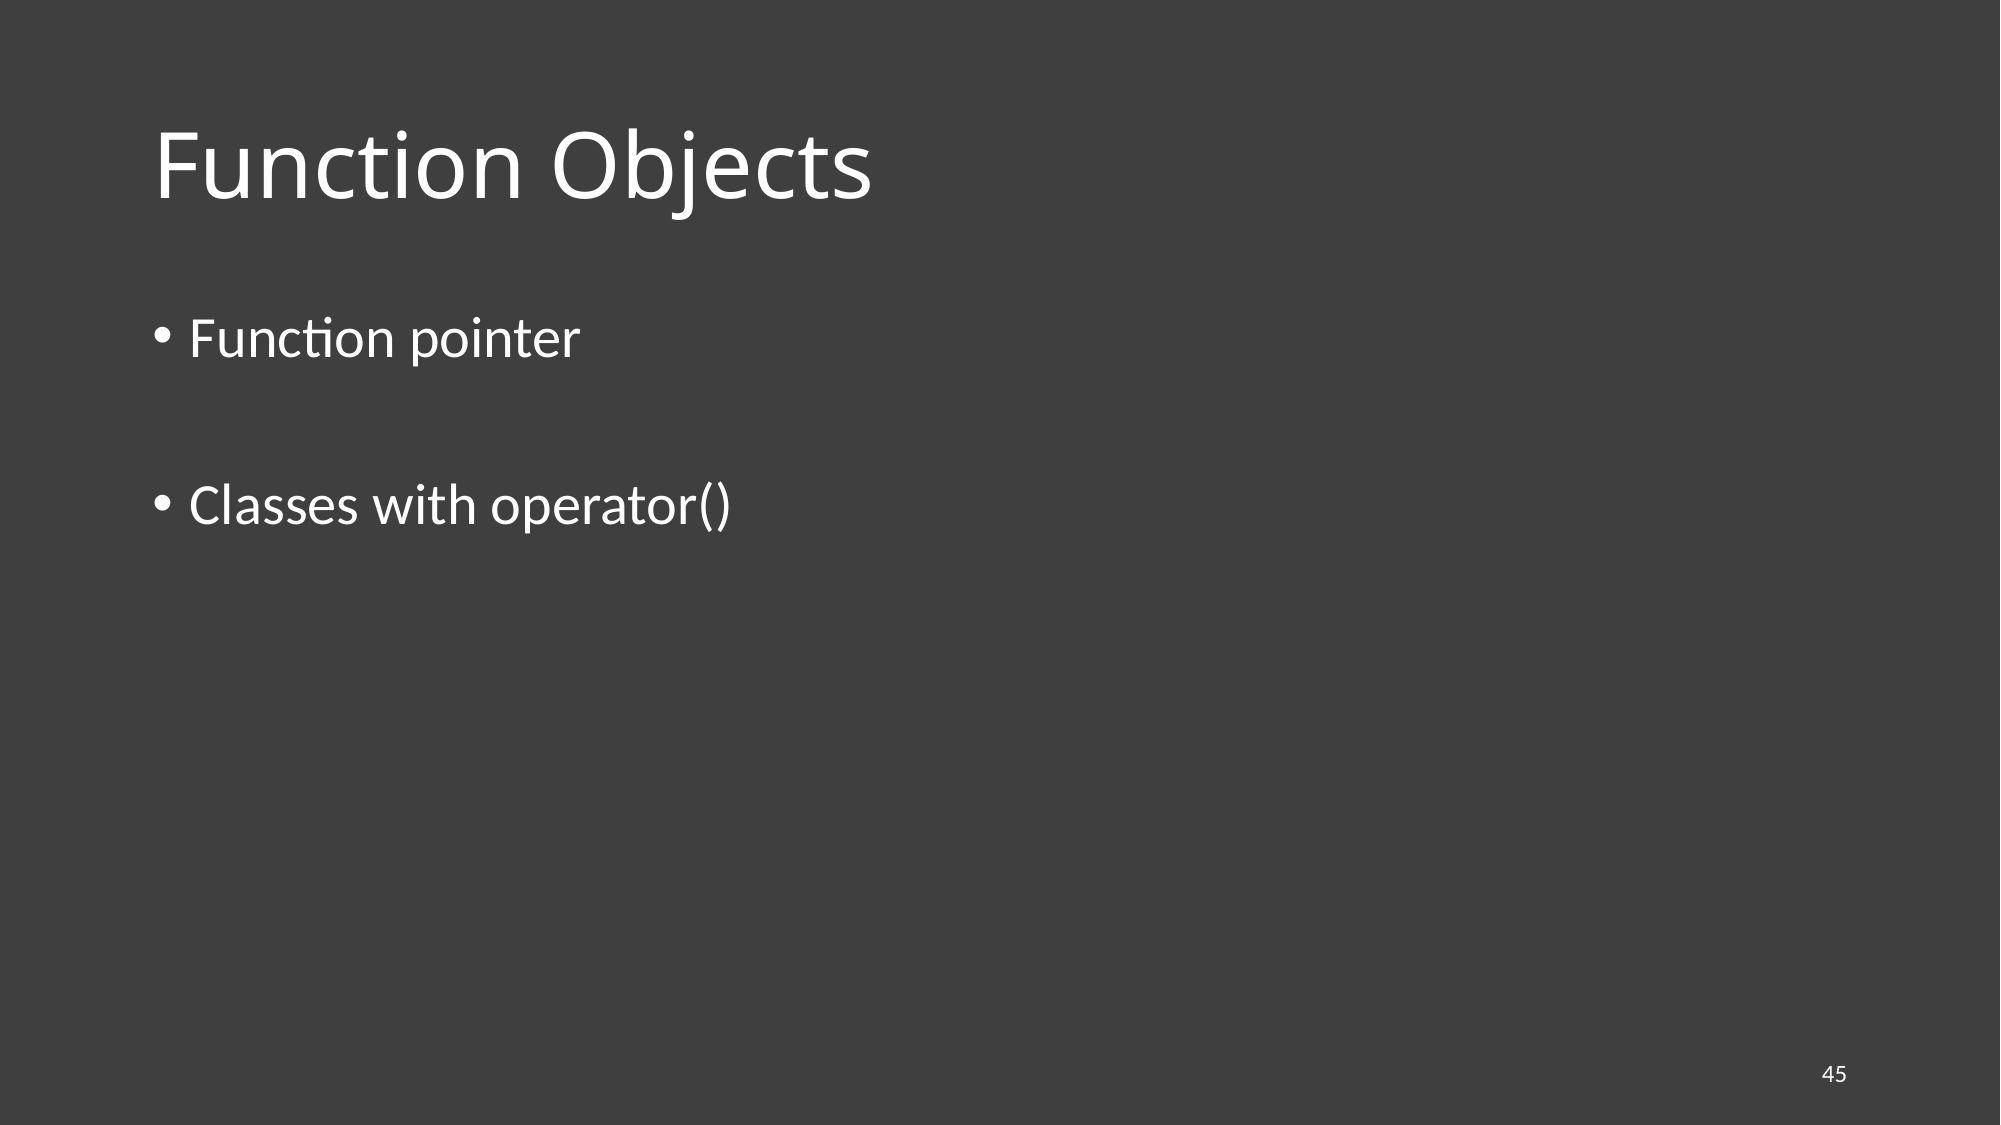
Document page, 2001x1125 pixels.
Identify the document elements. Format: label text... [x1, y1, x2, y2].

list Function pointer Classes with operator() [137, 299, 1863, 1014]
slide_number 45 [1412, 1042, 1863, 1103]
title Function Objects [137, 59, 1863, 278]
